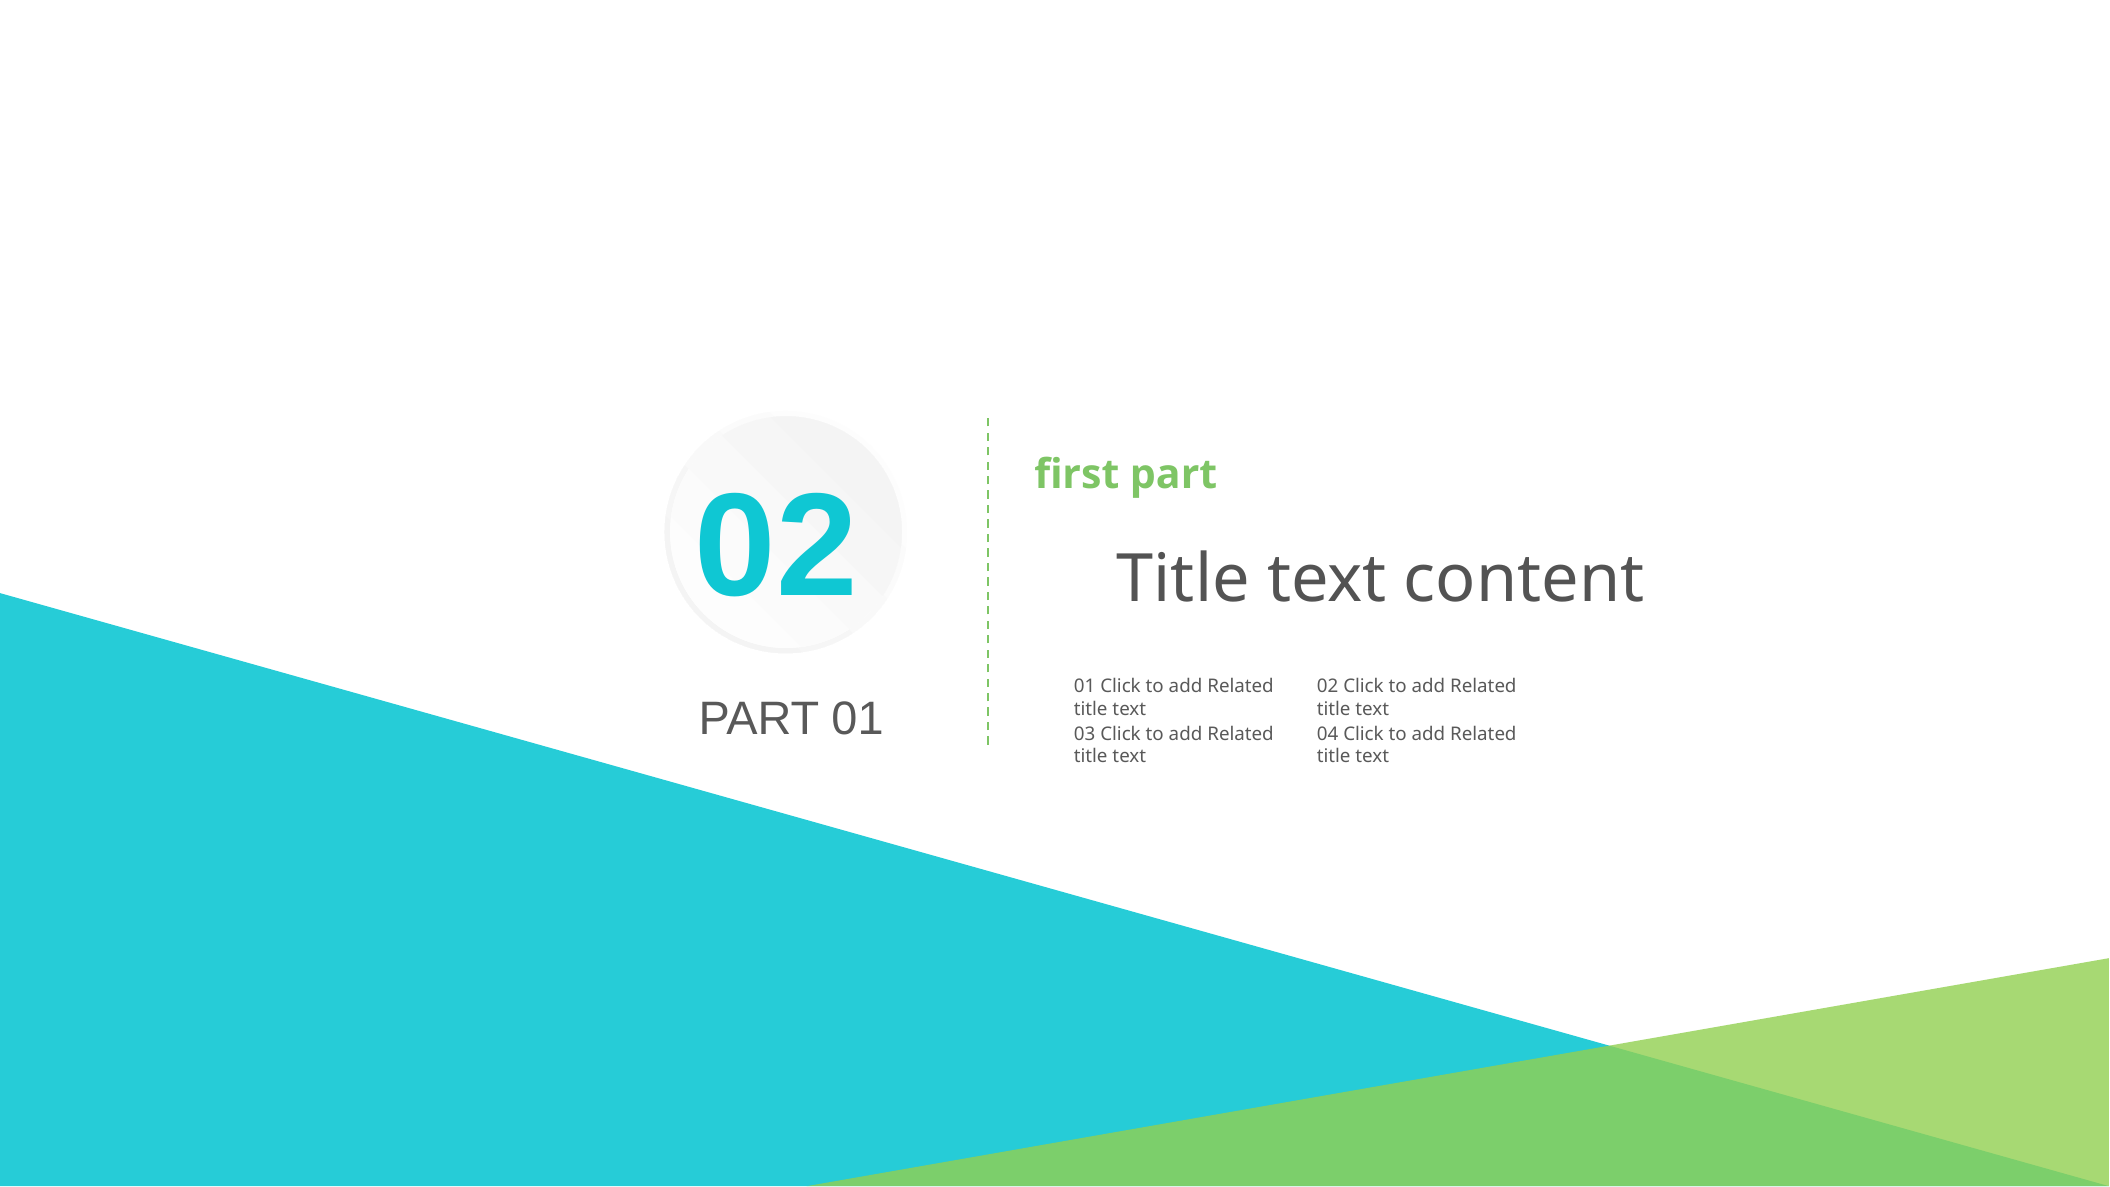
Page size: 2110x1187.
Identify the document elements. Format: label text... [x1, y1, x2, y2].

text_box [664, 410, 907, 654]
text_box 02 Click to add Related title text [1302, 666, 1560, 714]
text_box 01 Click to add Related title text [1060, 666, 1302, 714]
text_box 03 Click to add Related title text [1060, 714, 1302, 774]
text_box 04 Click to add Related title text [1302, 714, 1560, 774]
text_box [0, 592, 1608, 1187]
text_box PART 01 [698, 687, 907, 745]
text_box [806, 956, 2110, 1187]
text_box first part Title text content [1019, 439, 1690, 631]
